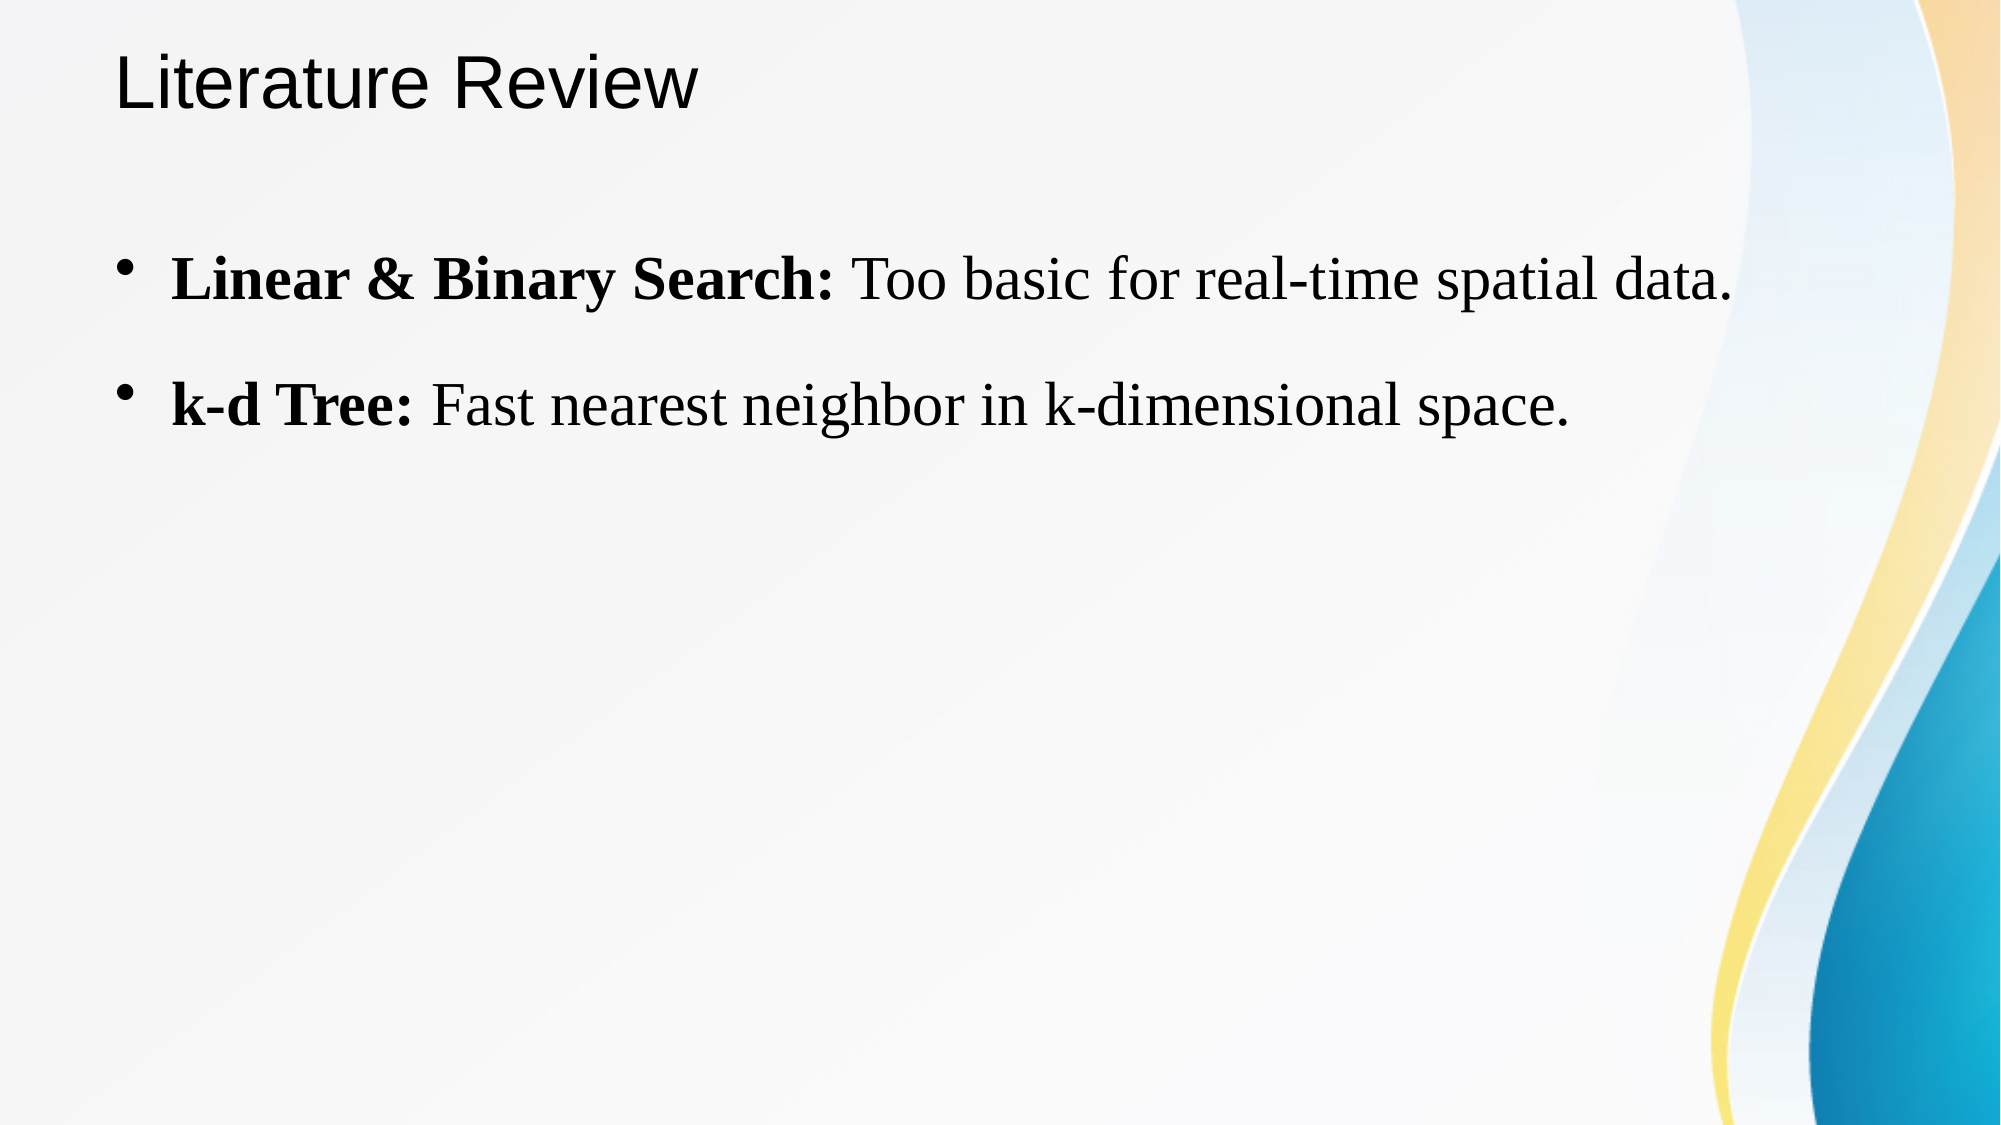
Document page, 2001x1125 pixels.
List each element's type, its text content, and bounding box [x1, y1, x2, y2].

picture [0, 0, 2001, 1125]
title Literature Review [99, 30, 1901, 127]
list Linear & Binary Search: Too basic for real-time spatial data. k-d Tree: Fast nearest neighbor in k-dimensional space. [99, 192, 1901, 1006]
